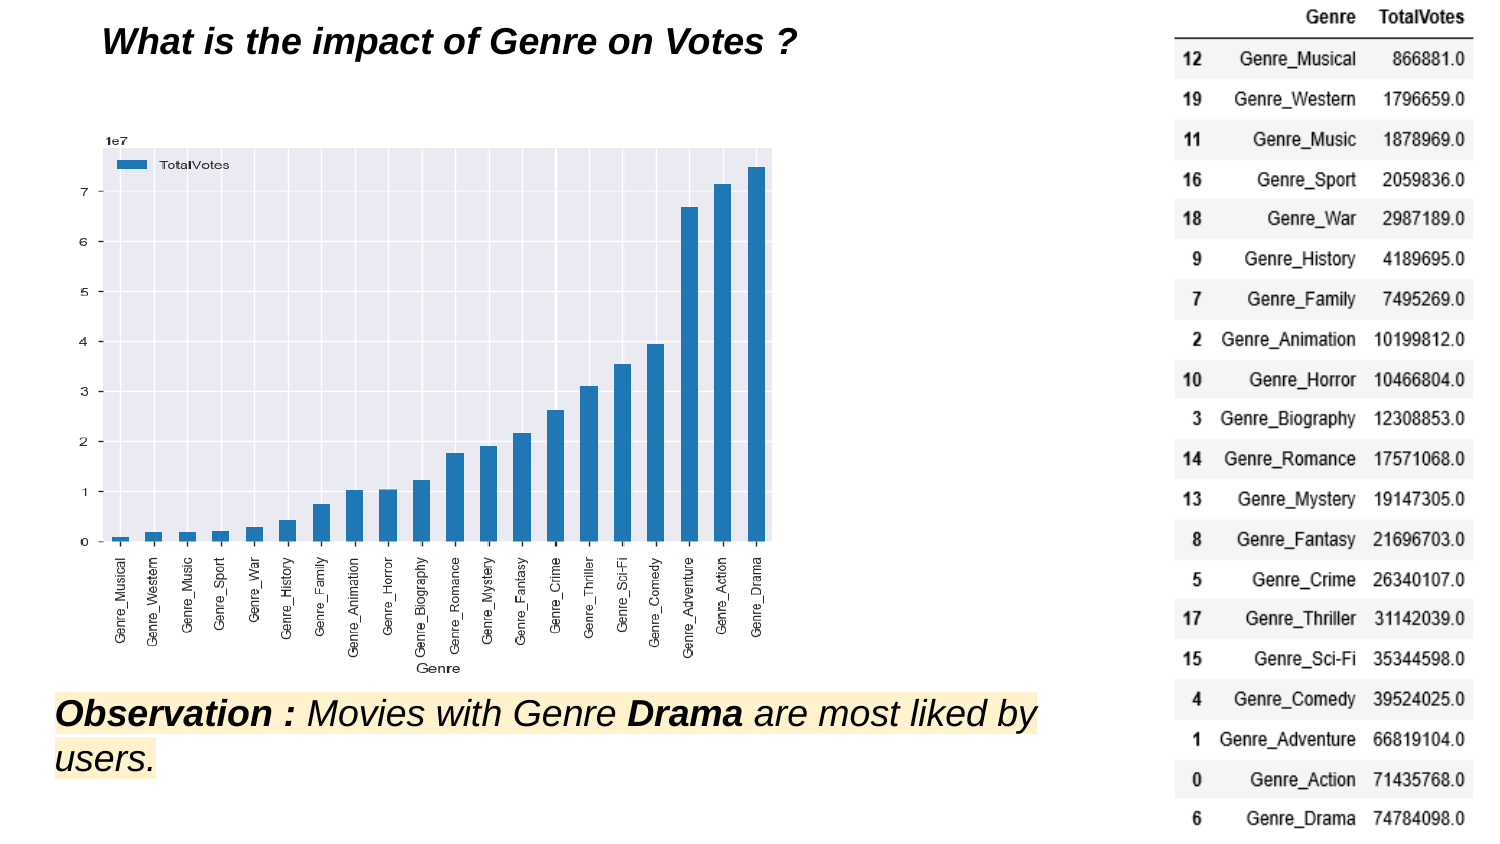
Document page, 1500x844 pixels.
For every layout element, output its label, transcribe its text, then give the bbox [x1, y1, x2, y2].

picture [1169, 2, 1476, 833]
picture [68, 127, 787, 684]
title What is the impact of Genre on Votes ? [0, 2, 1145, 77]
text_box Observation : Movies with Genre Drama are most liked by users. [39, 673, 1138, 815]
